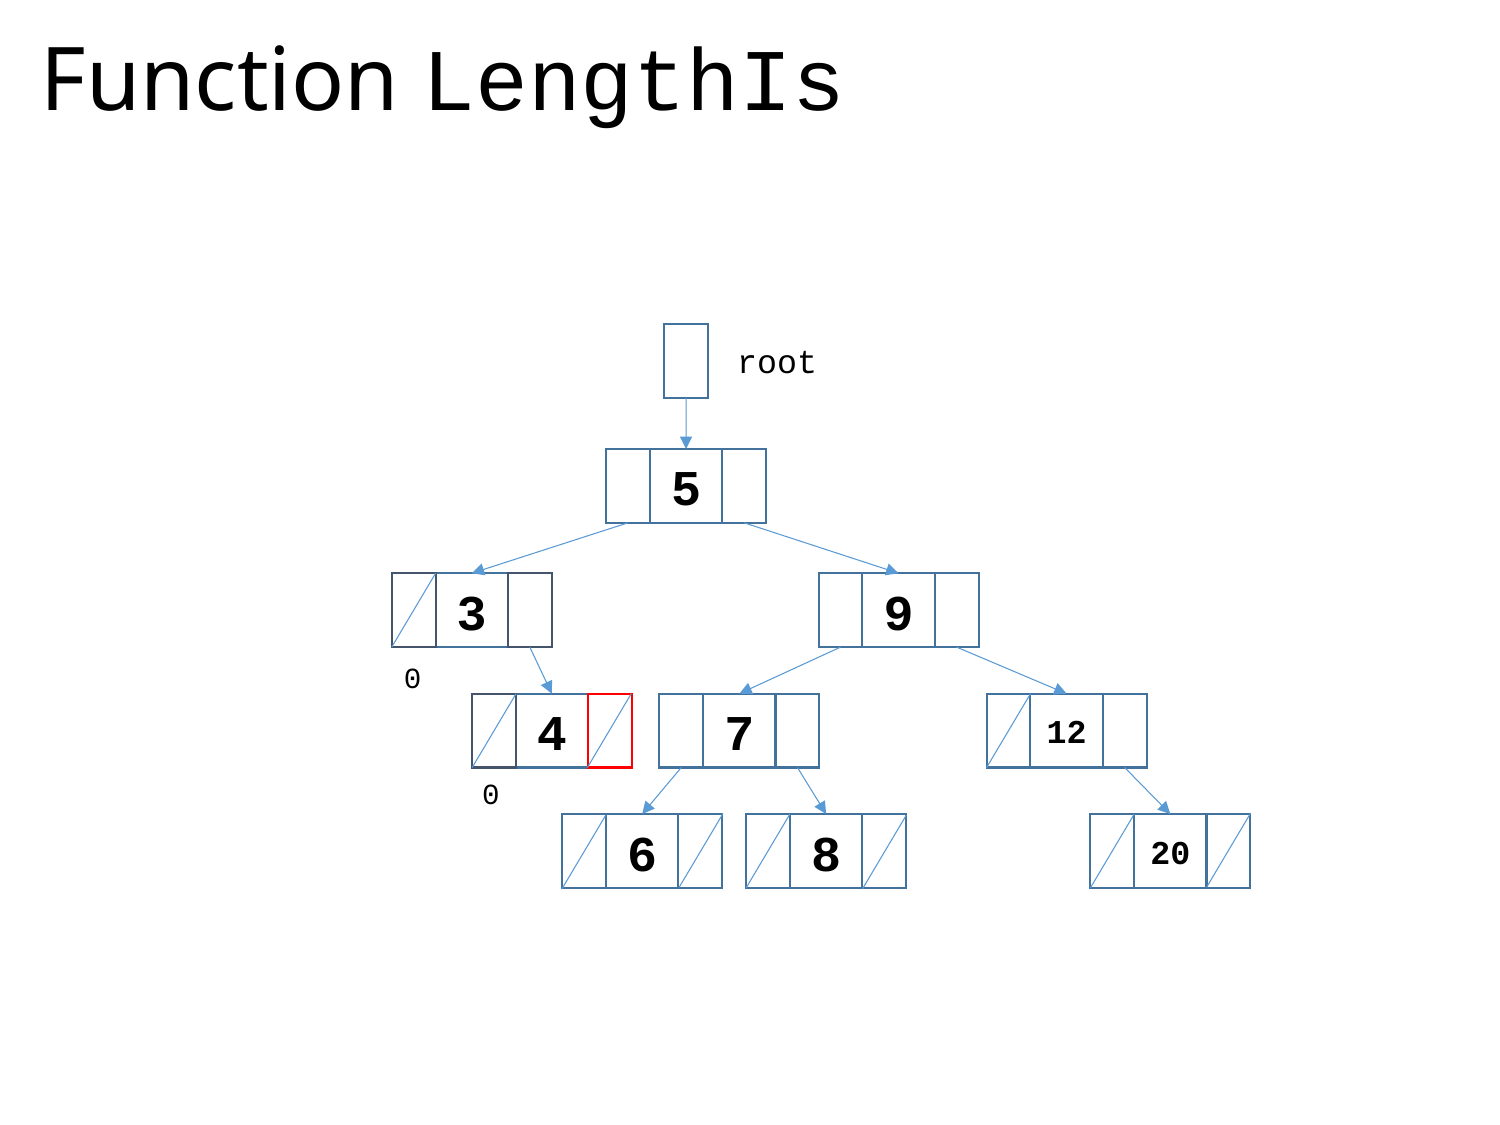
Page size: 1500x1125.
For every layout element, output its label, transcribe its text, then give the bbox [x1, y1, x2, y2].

text_box 8 [791, 813, 861, 889]
text_box root [722, 332, 1041, 388]
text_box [642, 767, 682, 815]
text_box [1206, 813, 1251, 888]
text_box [797, 767, 827, 815]
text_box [739, 647, 841, 694]
text_box 12 [1031, 693, 1102, 769]
text_box 7 [704, 693, 775, 769]
text_box [721, 448, 767, 524]
text_box [1102, 693, 1148, 769]
text_box 5 [651, 448, 721, 524]
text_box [986, 693, 1031, 768]
text_box 20 [1135, 813, 1206, 889]
text_box 6 [607, 813, 677, 889]
text_box 3 [437, 572, 507, 648]
text_box 0 [467, 767, 515, 818]
text_box [507, 574, 553, 648]
text_box 0 [389, 652, 437, 703]
text_box [663, 323, 709, 399]
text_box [561, 815, 606, 889]
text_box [956, 647, 1067, 694]
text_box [679, 813, 724, 888]
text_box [471, 522, 628, 574]
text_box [472, 693, 517, 768]
text_box [605, 448, 651, 524]
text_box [744, 522, 899, 574]
text_box [775, 694, 820, 769]
title Function LengthIs [25, 26, 1469, 138]
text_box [587, 693, 632, 768]
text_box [1090, 813, 1135, 888]
text_box 9 [863, 572, 934, 648]
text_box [746, 813, 790, 888]
text_box [934, 572, 980, 648]
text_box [1124, 767, 1171, 815]
text_box [818, 574, 863, 648]
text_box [529, 647, 552, 694]
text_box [862, 815, 907, 889]
text_box 4 [517, 693, 587, 769]
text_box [391, 573, 436, 648]
text_box [658, 693, 704, 769]
